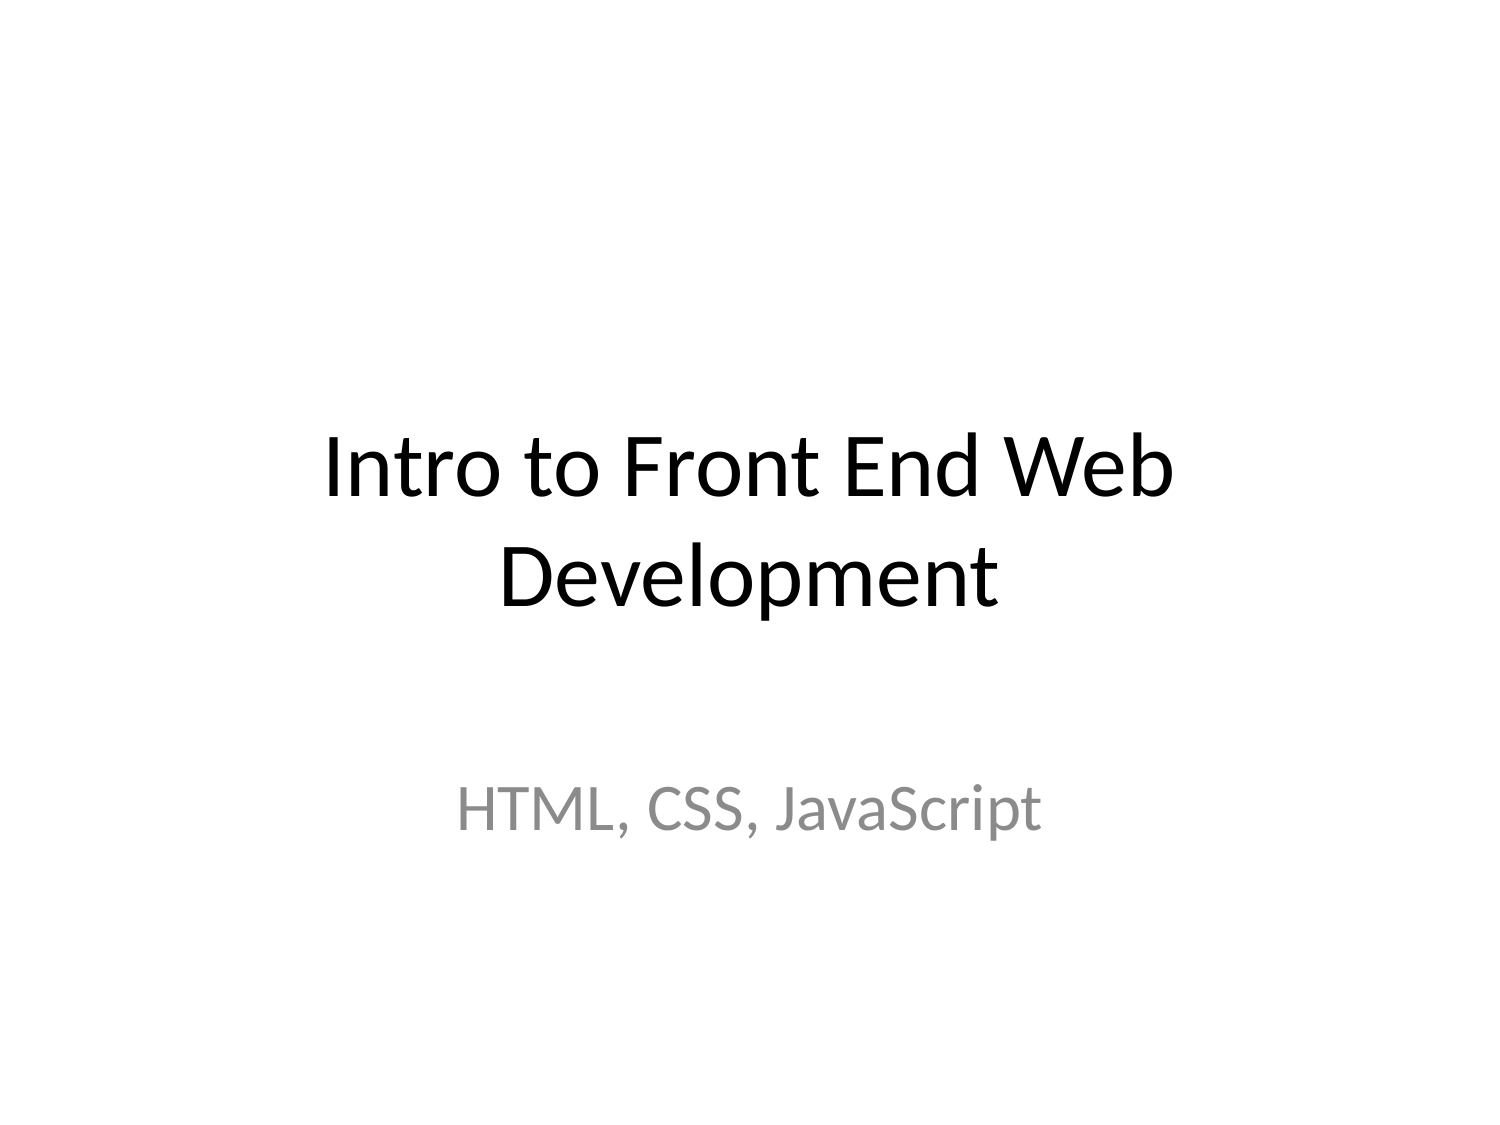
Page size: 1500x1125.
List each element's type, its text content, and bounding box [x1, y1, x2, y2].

title Intro to Front End Web Development [112, 353, 1388, 676]
subtitle HTML, CSS, JavaScript [225, 756, 1275, 925]
